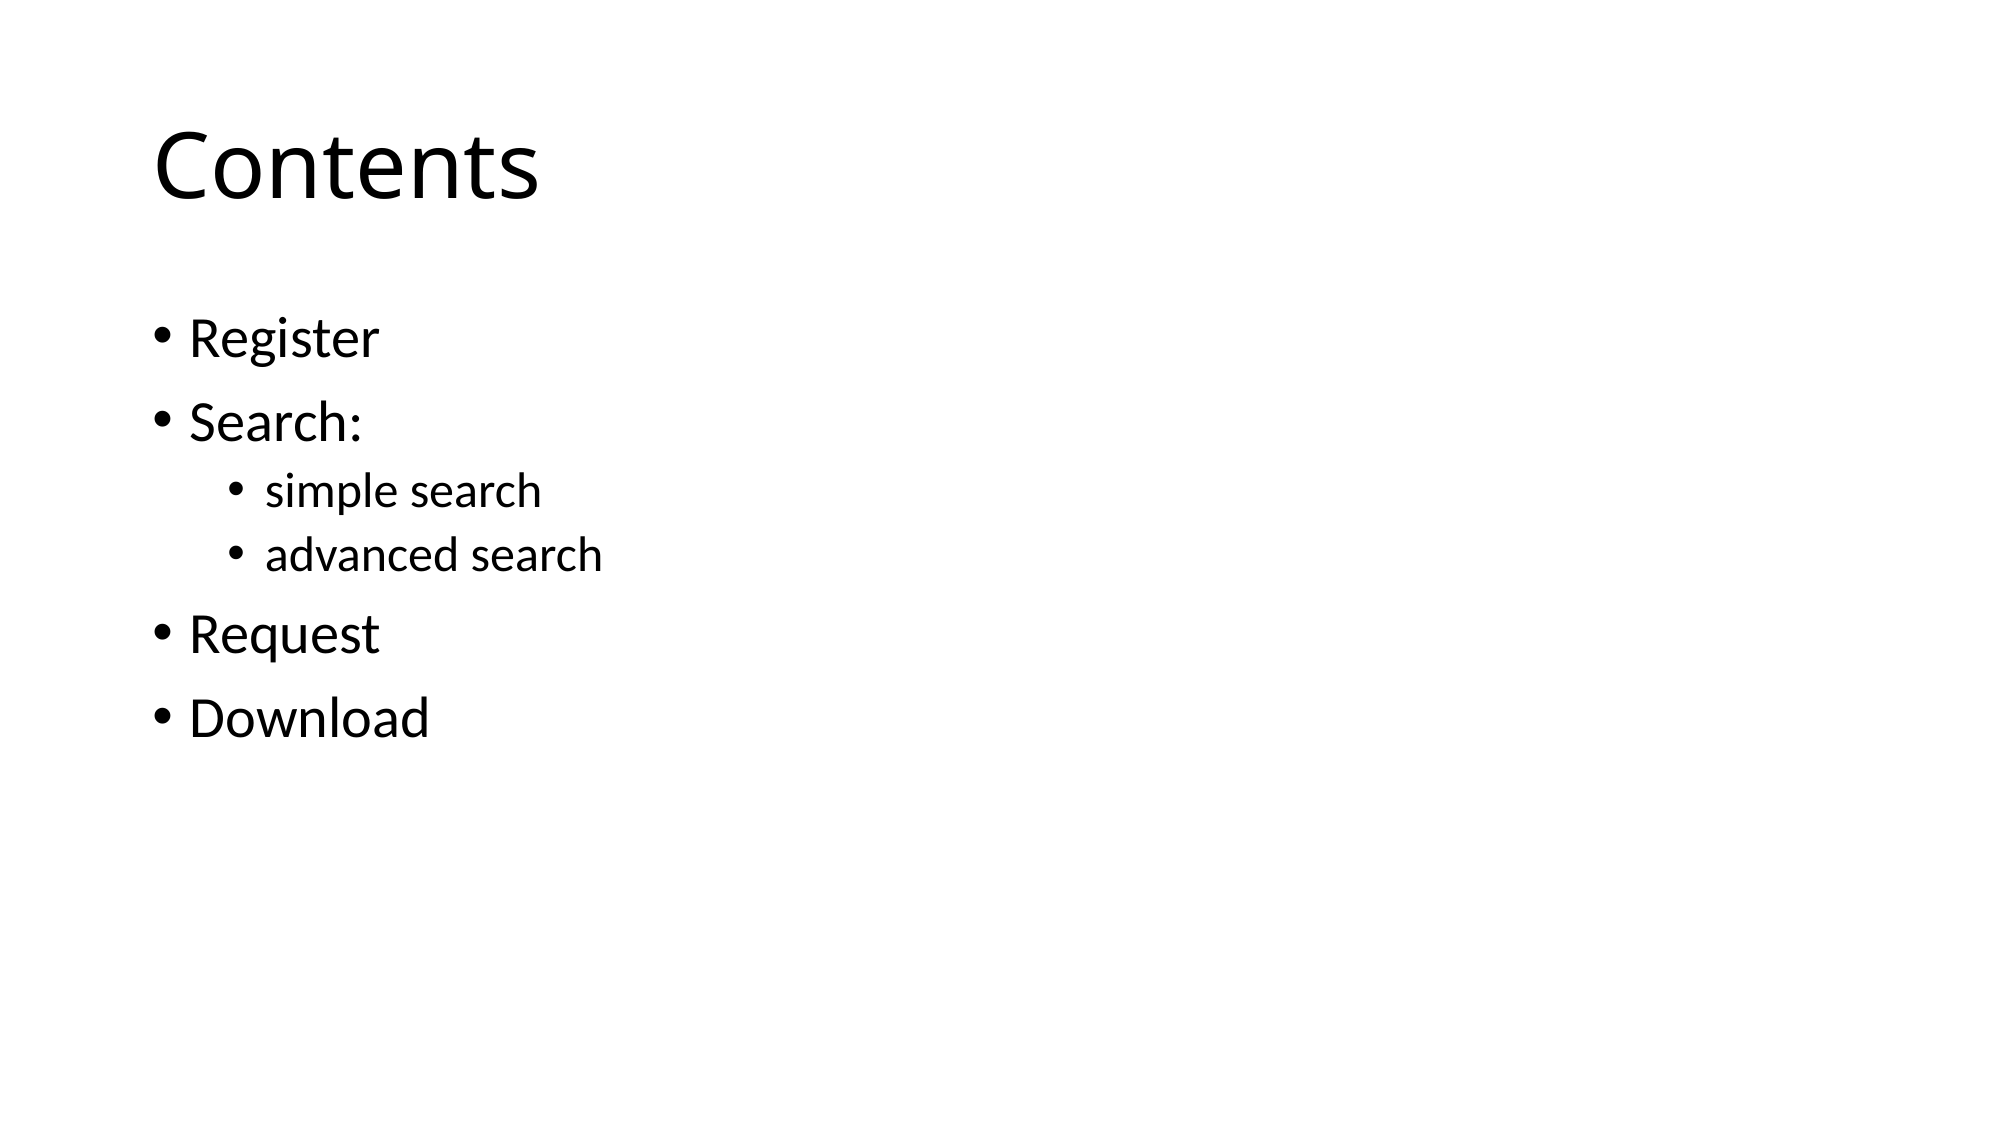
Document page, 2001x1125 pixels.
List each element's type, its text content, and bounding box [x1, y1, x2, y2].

list Register Search: simple search advanced search Request Download [137, 299, 1863, 1014]
title Contents [137, 59, 1863, 278]
